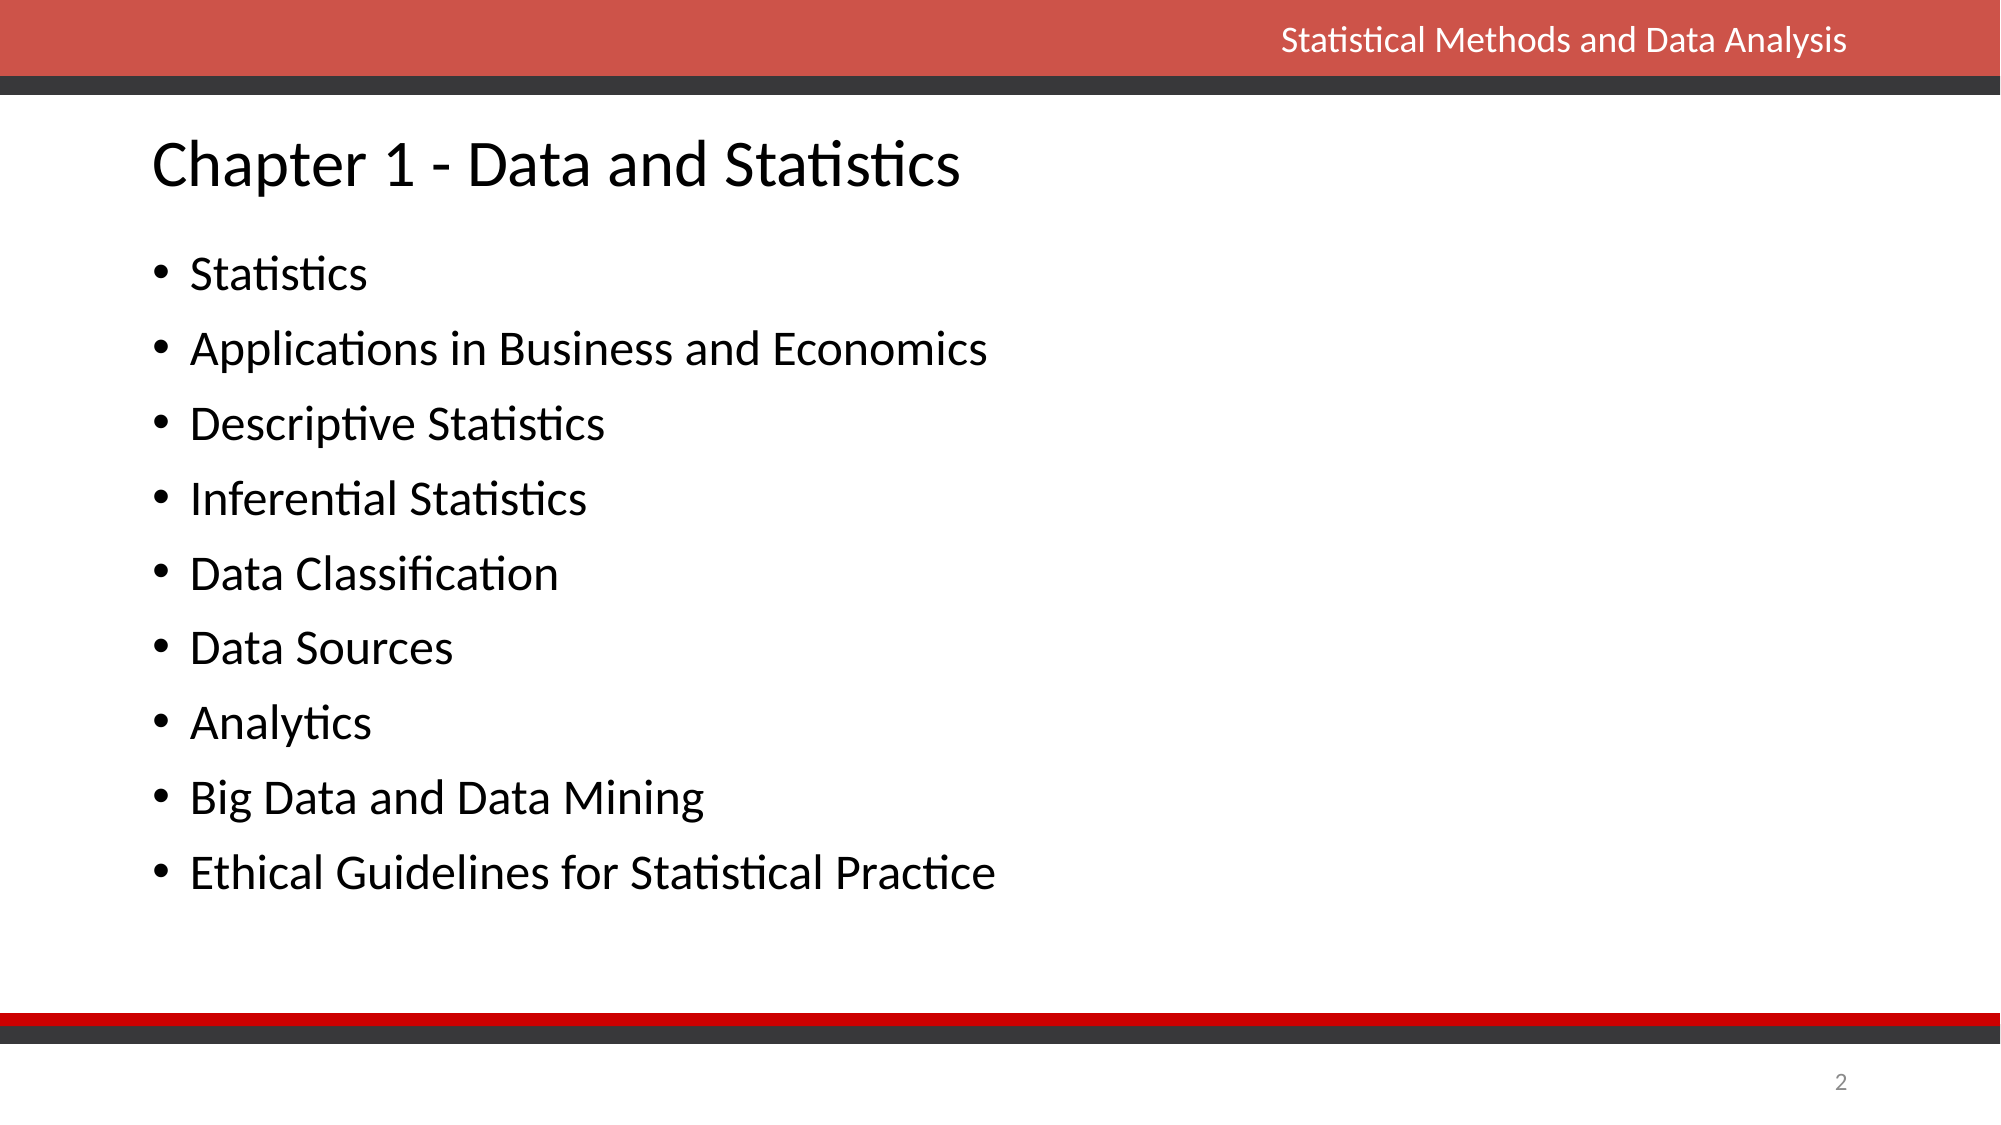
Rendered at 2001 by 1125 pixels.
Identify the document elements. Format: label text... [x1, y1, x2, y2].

slide_number 2 [1759, 1057, 1863, 1103]
title Chapter 1 - Data and Statistics [137, 104, 1863, 225]
list Statistics Applications in Business and Economics Descriptive Statistics Inferential Statistics Data Classification Data Sources Analytics Big Data and Data Mining Ethical Guidelines for Statistical Practice [137, 239, 1863, 990]
picture [0, 76, 2001, 95]
picture [0, 1024, 2001, 1044]
